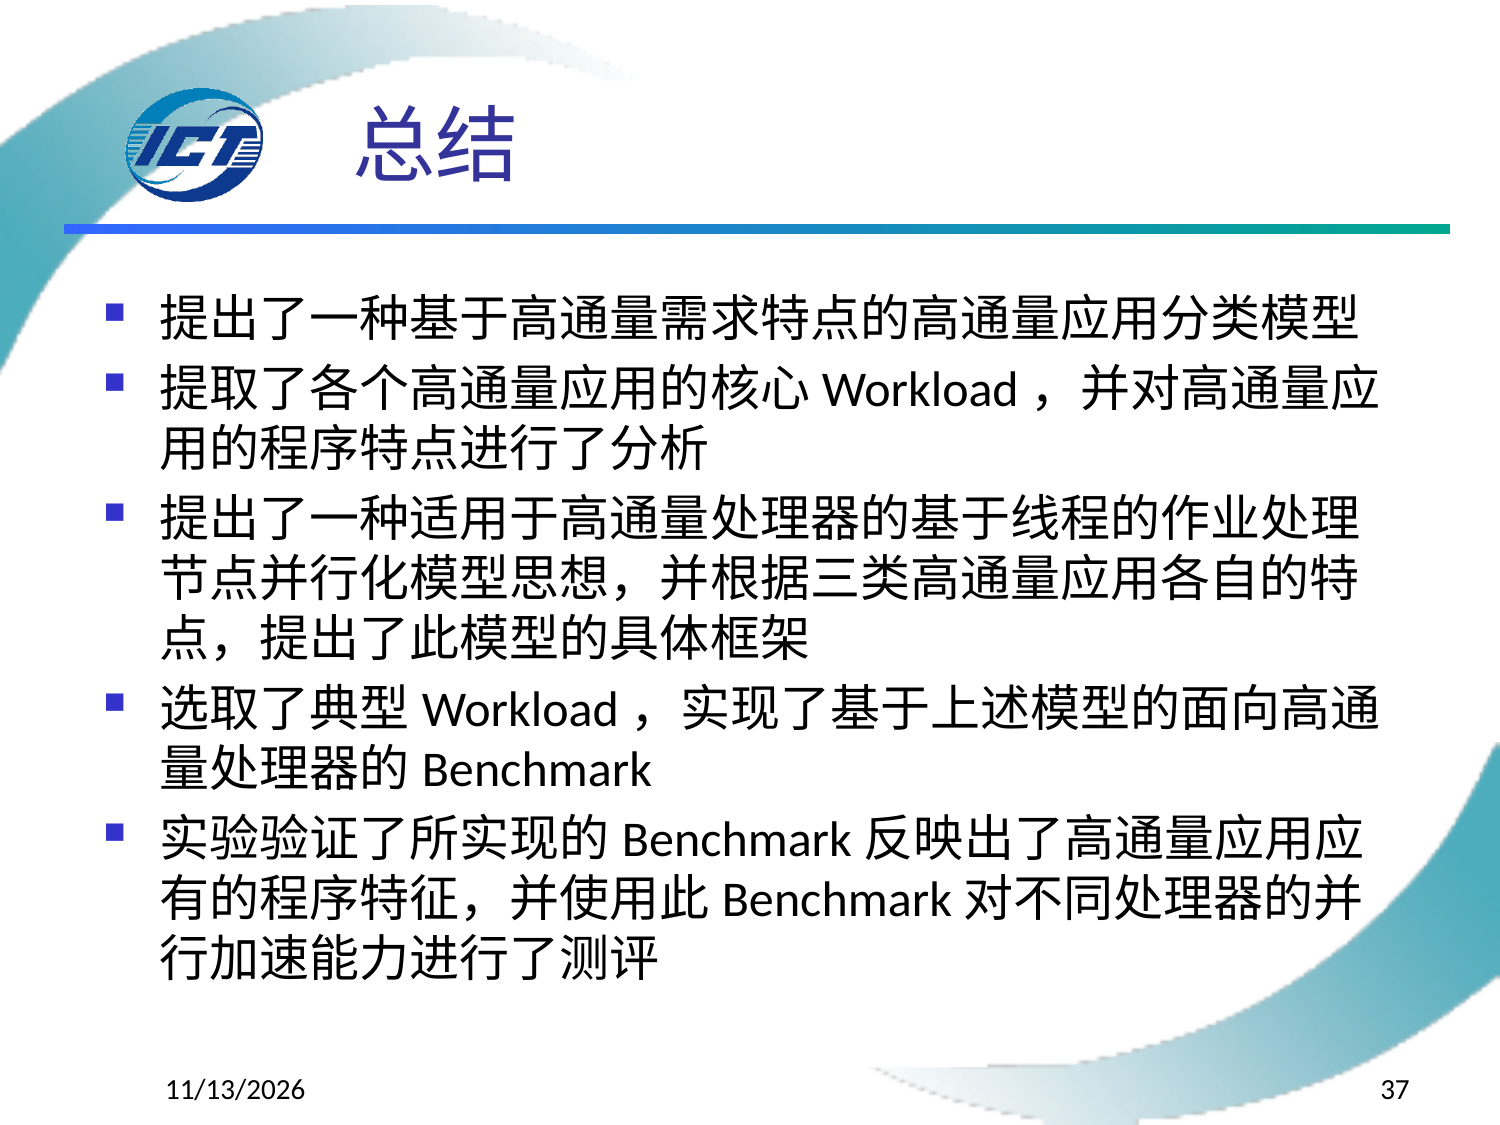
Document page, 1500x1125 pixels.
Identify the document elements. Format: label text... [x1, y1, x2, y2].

slide_number 37 [1112, 1037, 1426, 1113]
title 总结 [337, 12, 1468, 200]
list 提出了一种基于高通量需求特点的高通量应用分类模型 提取了各个高通量应用的核心Workload，并对高通量应用的程序特点进行了分析 提出了一种适用于高通量处理器的基于线程的作业处理节点并行化模型思想，并根据三类高通量应用各自的特点，提出了此模型的具体框架 选取了典型Workload，实现了基于上述模型的面向高通量处理器的Benchmark 实验验证了所实现的Benchmark反映出了高通量应用应有的程序特征，并使用此Benchmark对不同处理器的并行加速能力进行了测评 [88, 278, 1420, 1010]
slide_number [149, 1037, 463, 1113]
picture [774, 742, 1500, 1125]
picture [0, 5, 700, 375]
